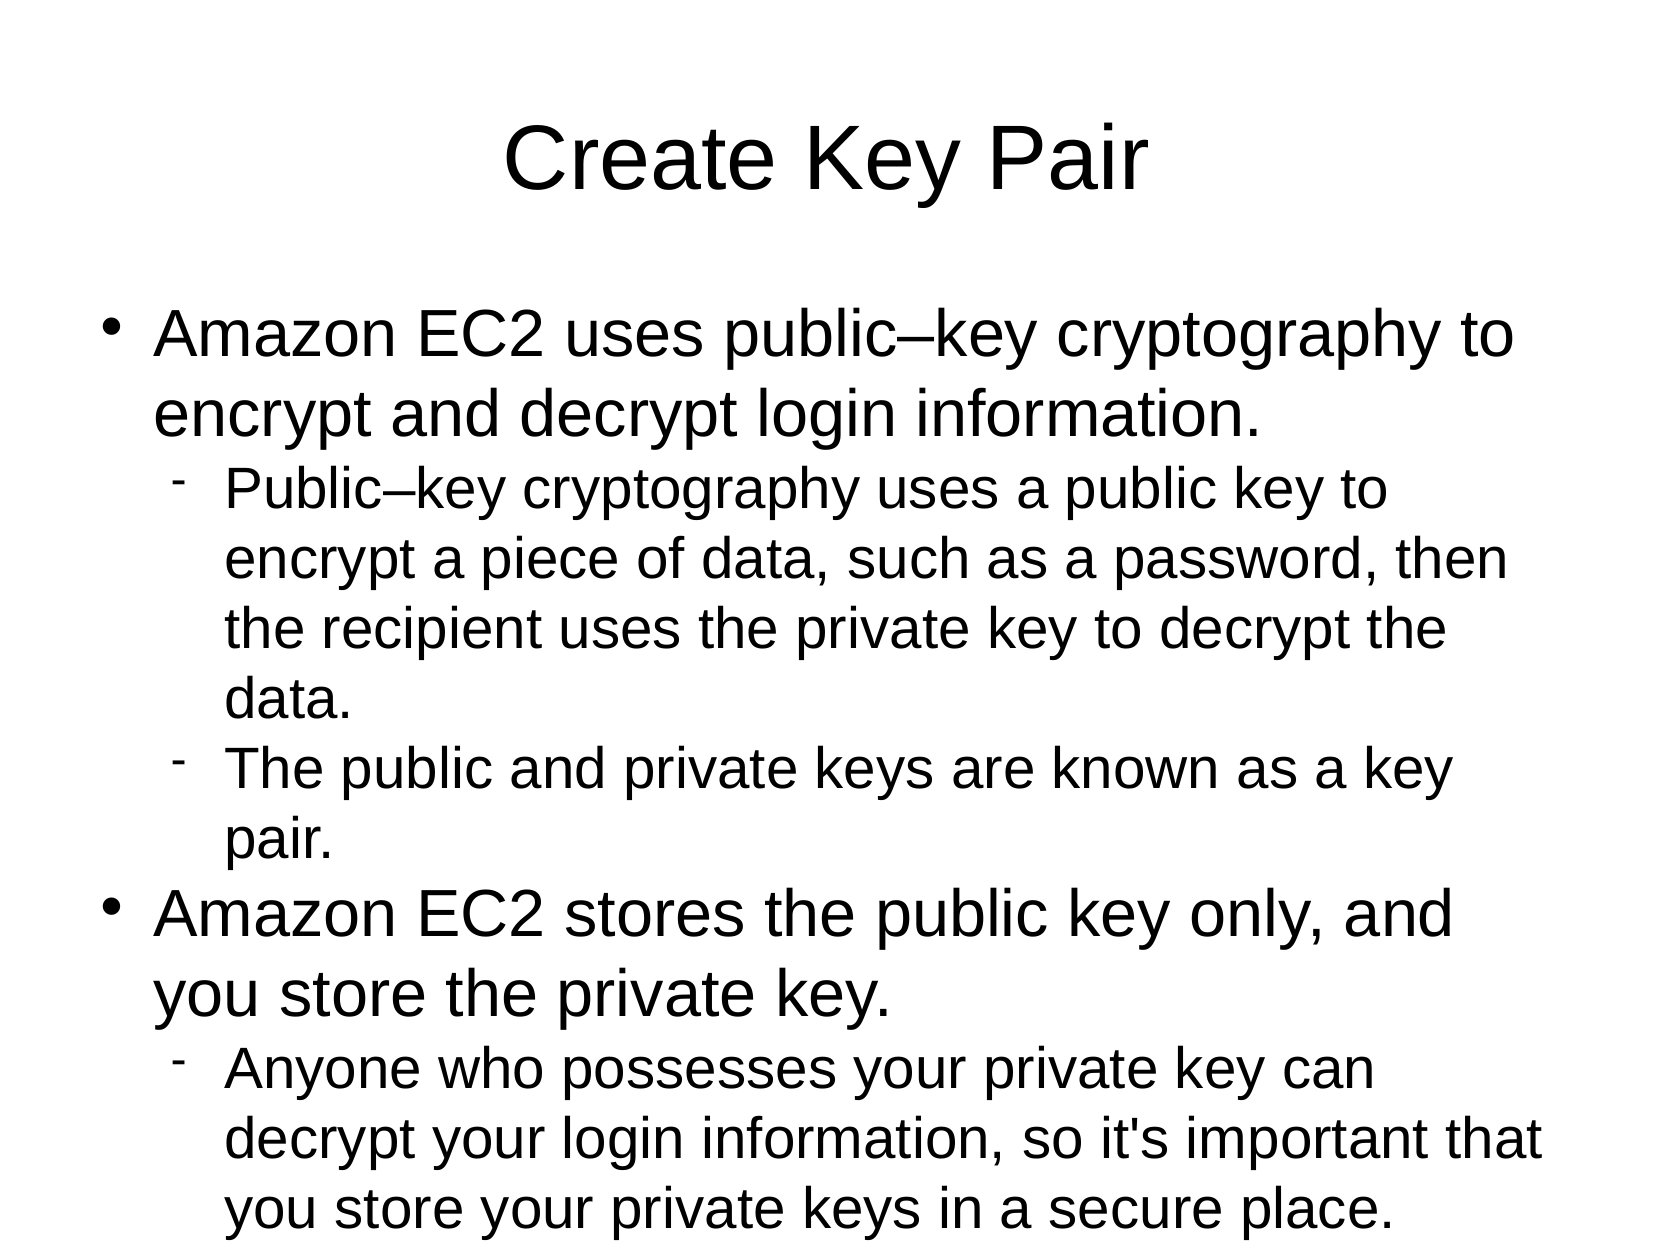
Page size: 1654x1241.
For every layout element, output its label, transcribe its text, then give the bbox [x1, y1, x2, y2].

text_box Amazon EC2 uses public–key cryptography to encrypt and decrypt login information. Public–key cryptography uses a public key to encrypt a piece of data, such as a password, then the recipient uses the private key to decrypt the data. The public and private keys are known as a key pair. Amazon EC2 stores the public key only, and you store the private key. Anyone who possesses your private key can decrypt your login information, so it's important that you store your private keys in a secure place. [82, 290, 1571, 1010]
text_box Create Key Pair [82, 49, 1571, 257]
